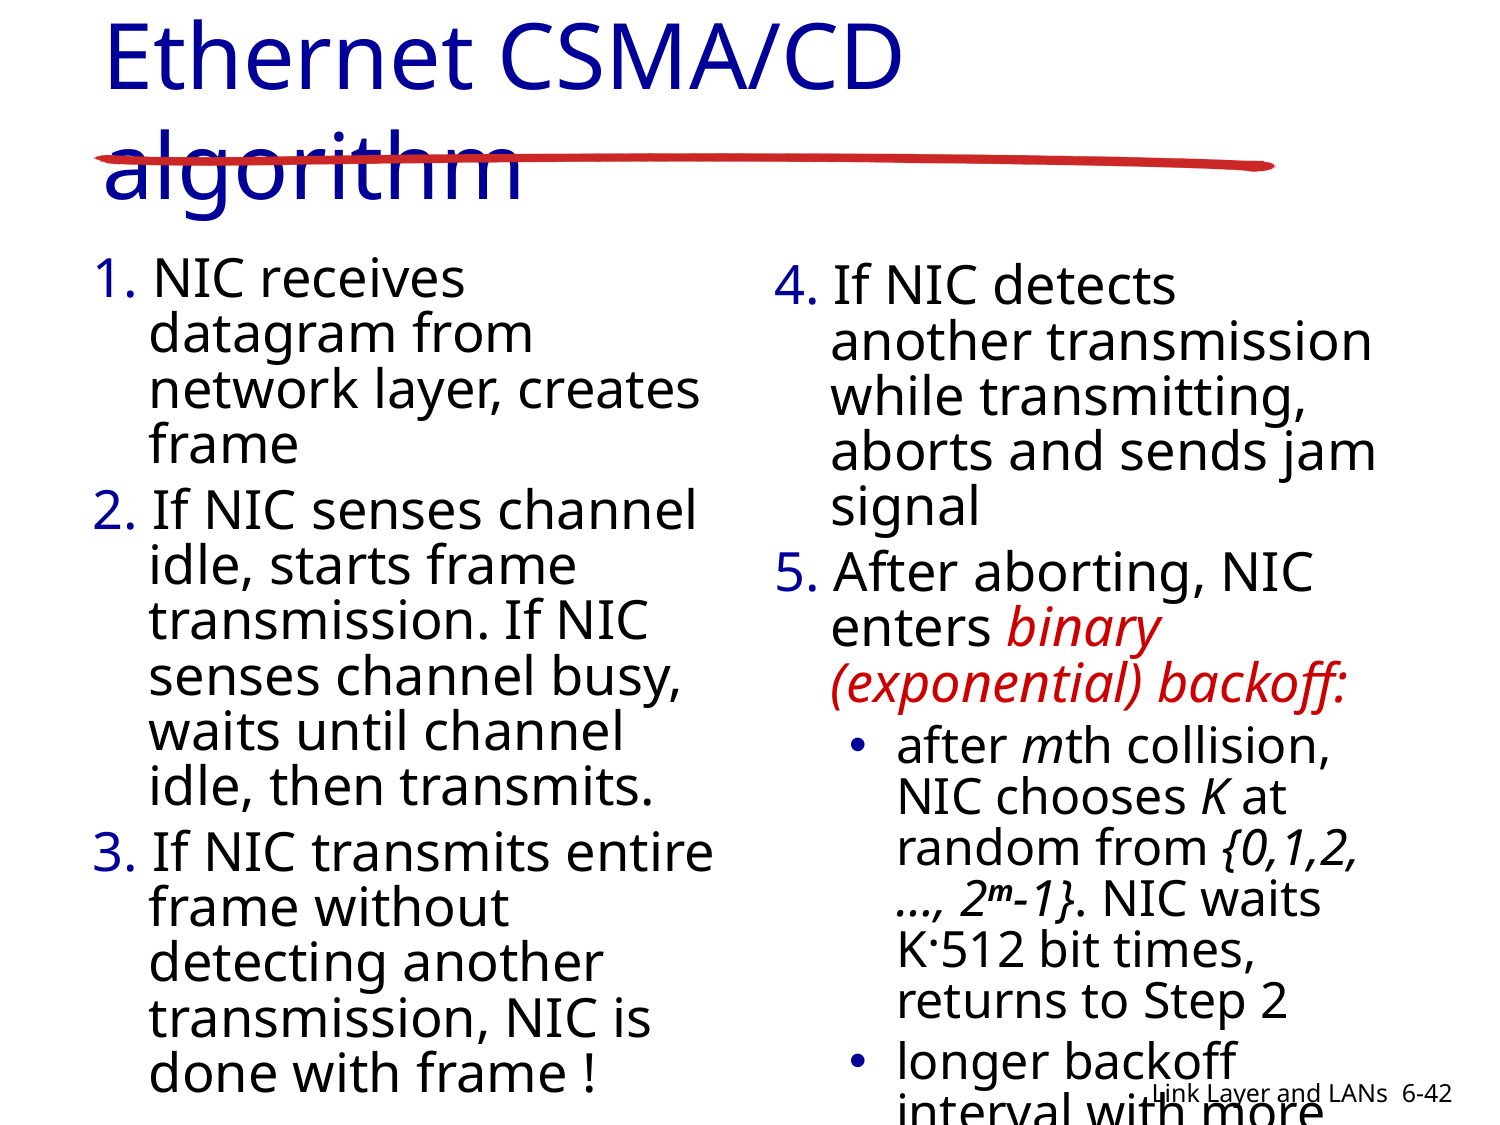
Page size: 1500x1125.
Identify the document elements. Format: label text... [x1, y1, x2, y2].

list 4. If NIC detects another transmission while transmitting, aborts and sends jam signal 5. After aborting, NIC enters binary (exponential) backoff: after mth collision, NIC chooses K at random from {0,1,2, …, 2m-1}. NIC waits K·512 bit times, returns to Step 2 longer backoff interval with more collisions [759, 253, 1410, 1016]
list 1. NIC receives datagram from network layer, creates frame 2. If NIC senses channel idle, starts frame transmission. If NIC senses channel busy, waits until channel idle, then transmits. 3. If NIC transmits entire frame without detecting another transmission, NIC is done with frame ! [77, 246, 741, 1009]
footer Link Layer and LANs [1045, 1069, 1404, 1110]
picture [88, 148, 1289, 178]
title Ethernet CSMA/CD algorithm [87, 13, 1363, 202]
slide_number 6-42 [1387, 1069, 1478, 1115]
